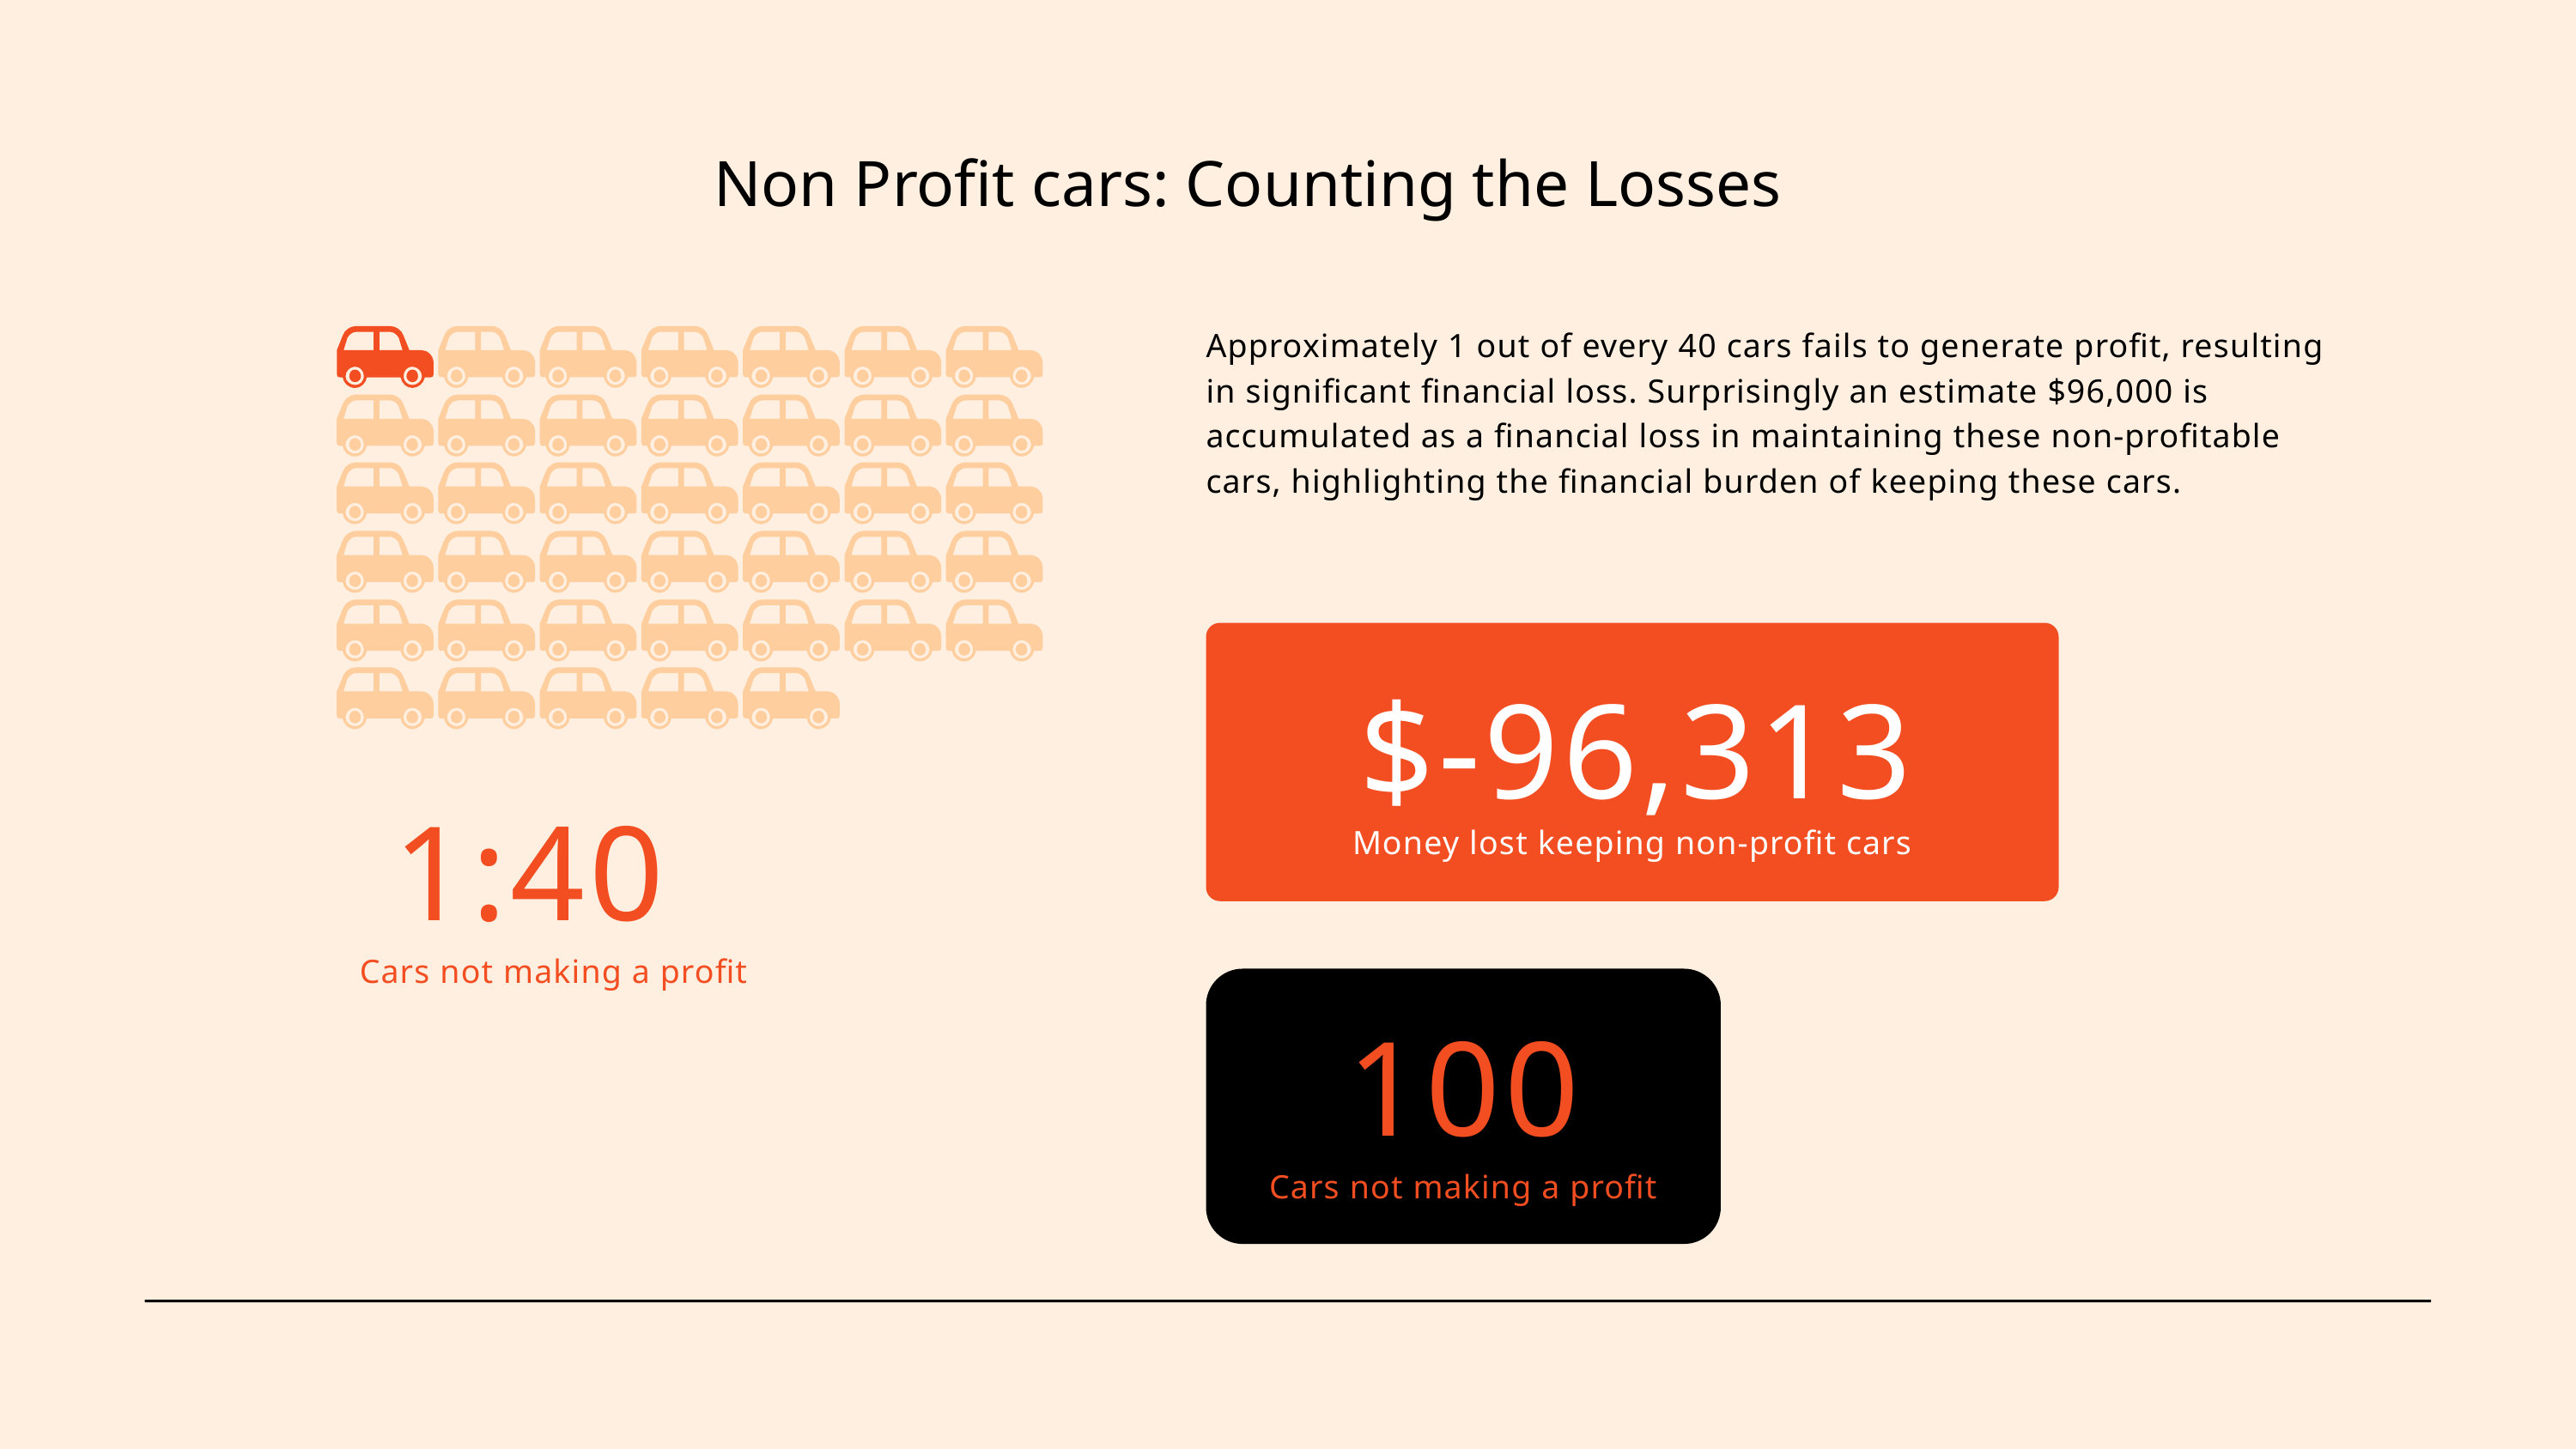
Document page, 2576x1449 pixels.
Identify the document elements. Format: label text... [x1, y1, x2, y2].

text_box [336, 325, 1043, 731]
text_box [1206, 968, 1722, 1245]
text_box Approximately 1 out of every 40 cars fails to generate profit, resulting in significant financial loss. Surprisingly an estimate $96,000 is accumulated as a financial loss in maintaining these non-profitable cars, highlighting the financial burden of keeping these cars. [1206, 318, 2352, 500]
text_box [1206, 622, 2059, 901]
text_box Non Profit cars: Counting the Losses [144, 124, 2352, 219]
text_box 1:40 [337, 764, 721, 944]
text_box Cars not making a profit [337, 944, 771, 990]
